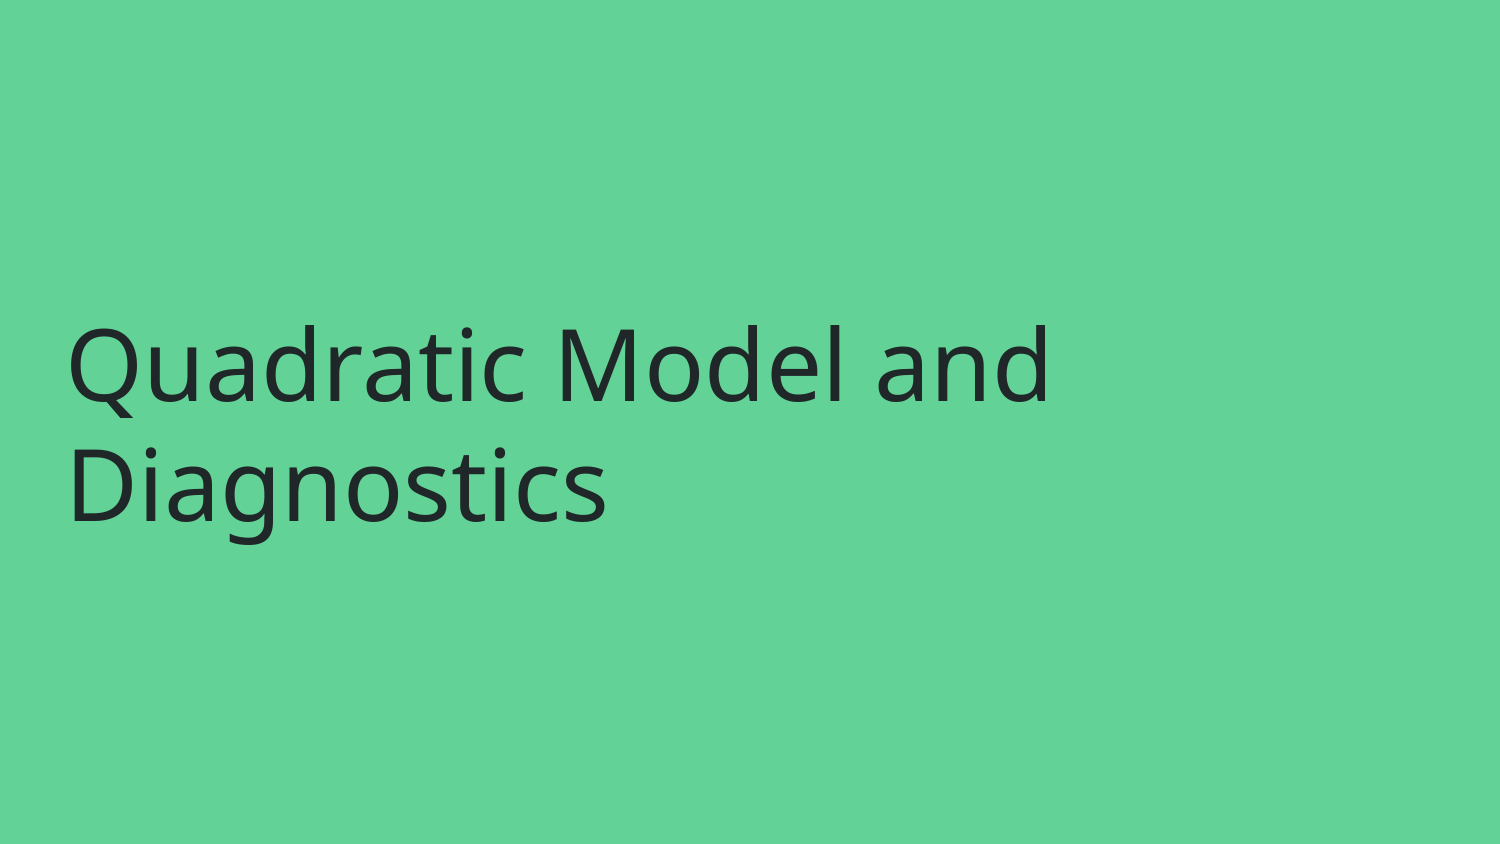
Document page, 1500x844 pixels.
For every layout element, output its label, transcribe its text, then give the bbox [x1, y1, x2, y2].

title Quadratic Model and Diagnostics [50, 86, 1450, 758]
